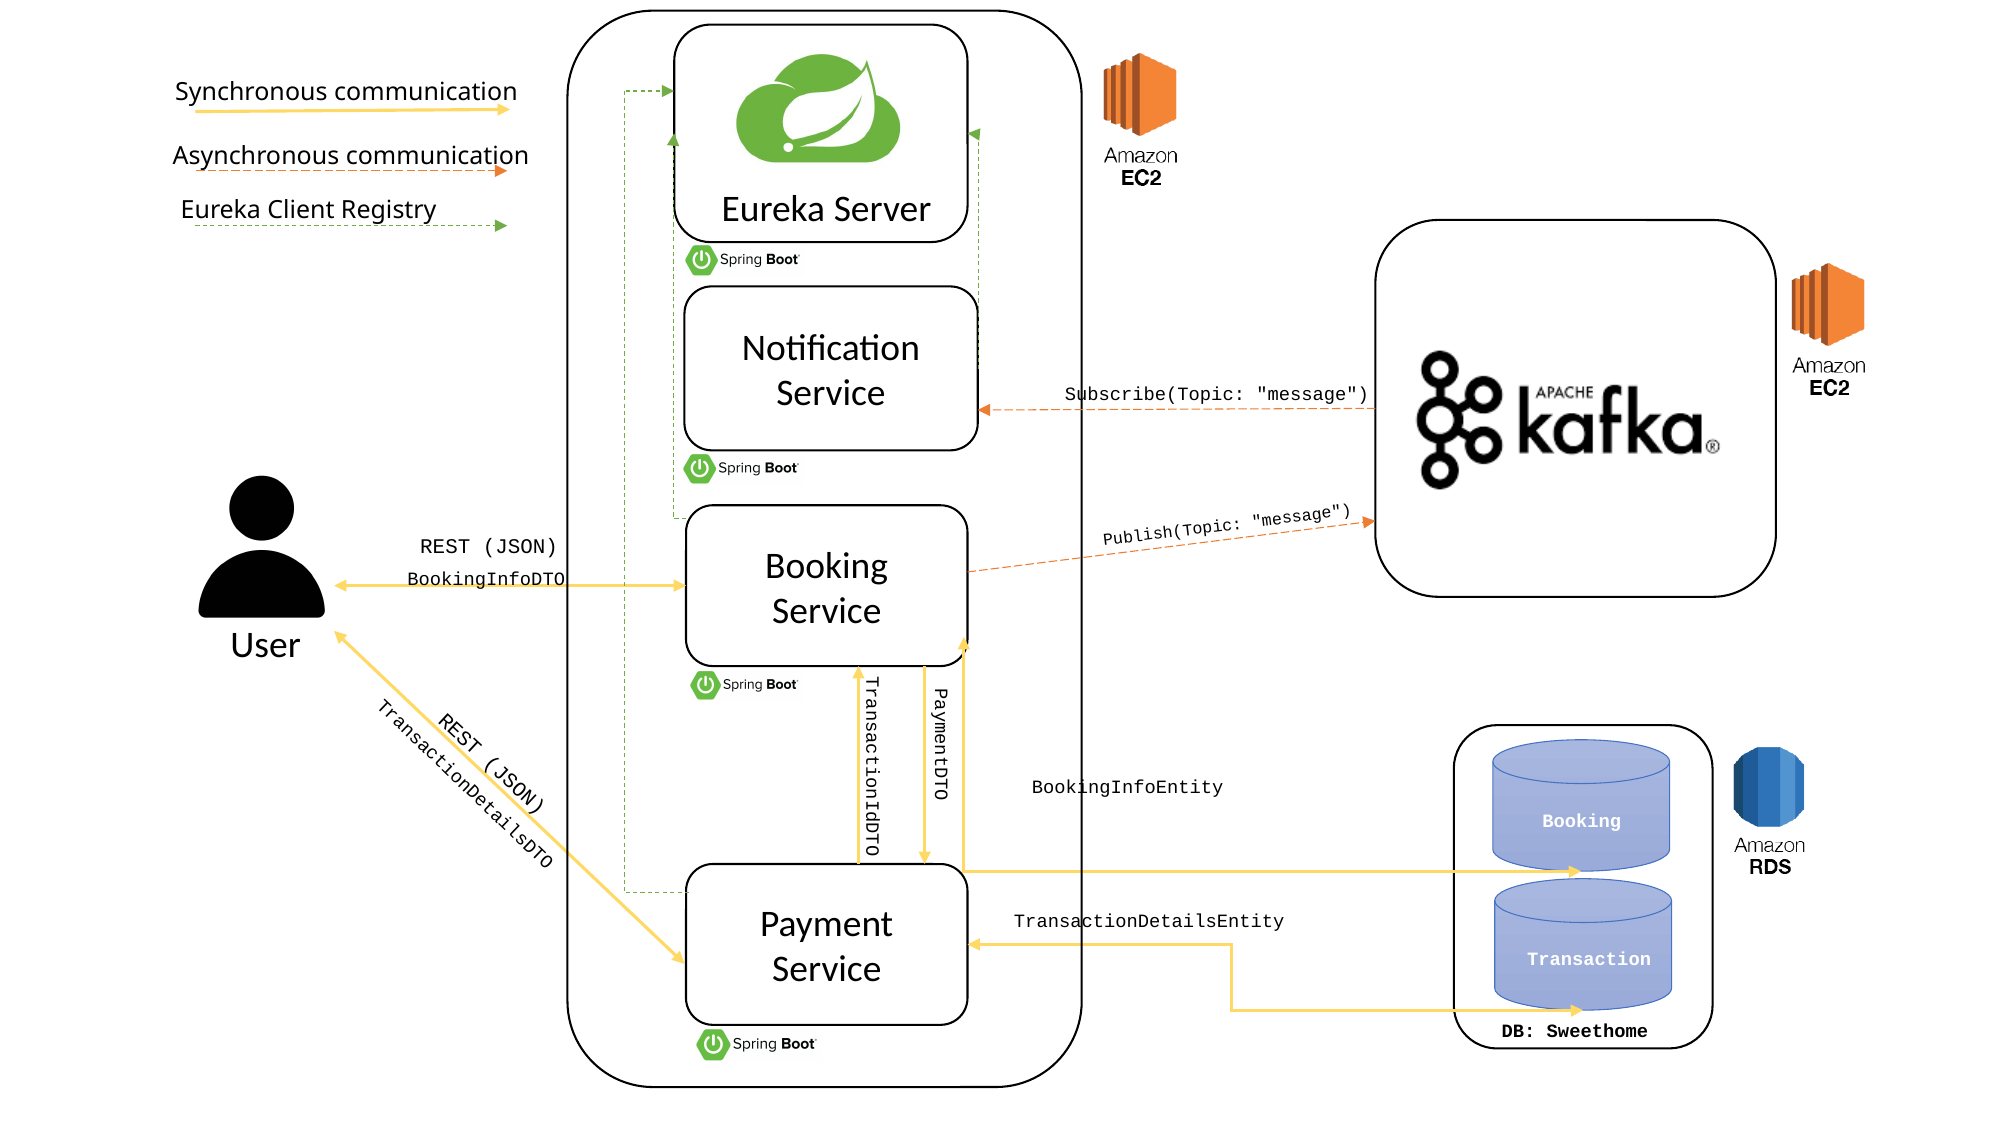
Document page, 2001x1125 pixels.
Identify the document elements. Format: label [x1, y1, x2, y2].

text_box [177, 10, 1880, 1088]
